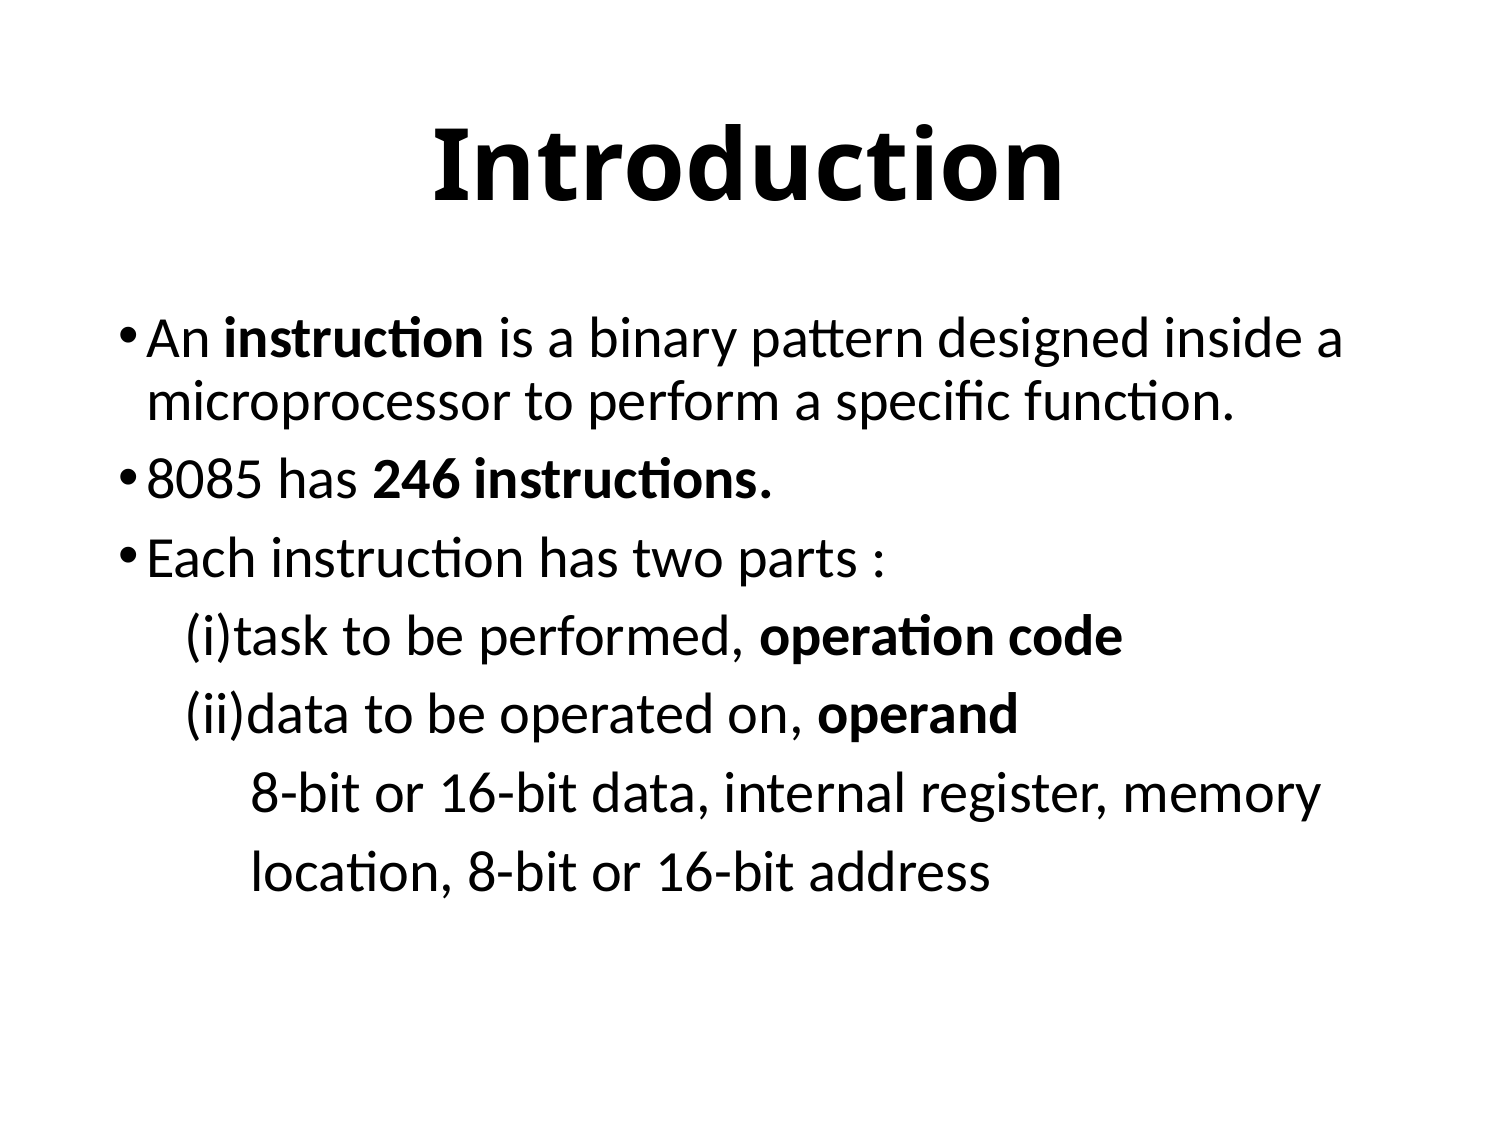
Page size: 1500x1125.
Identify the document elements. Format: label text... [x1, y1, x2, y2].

list An instruction is a binary pattern designed inside a microprocessor to perform a specific function. 8085 has 246 instructions. Each instruction has two parts : (i)task to be performed, operation code (ii)data to be operated on, operand 8-bit or 16-bit data, internal register, memory location, 8-bit or 16-bit address [103, 299, 1397, 1014]
title Introduction [103, 59, 1397, 278]
